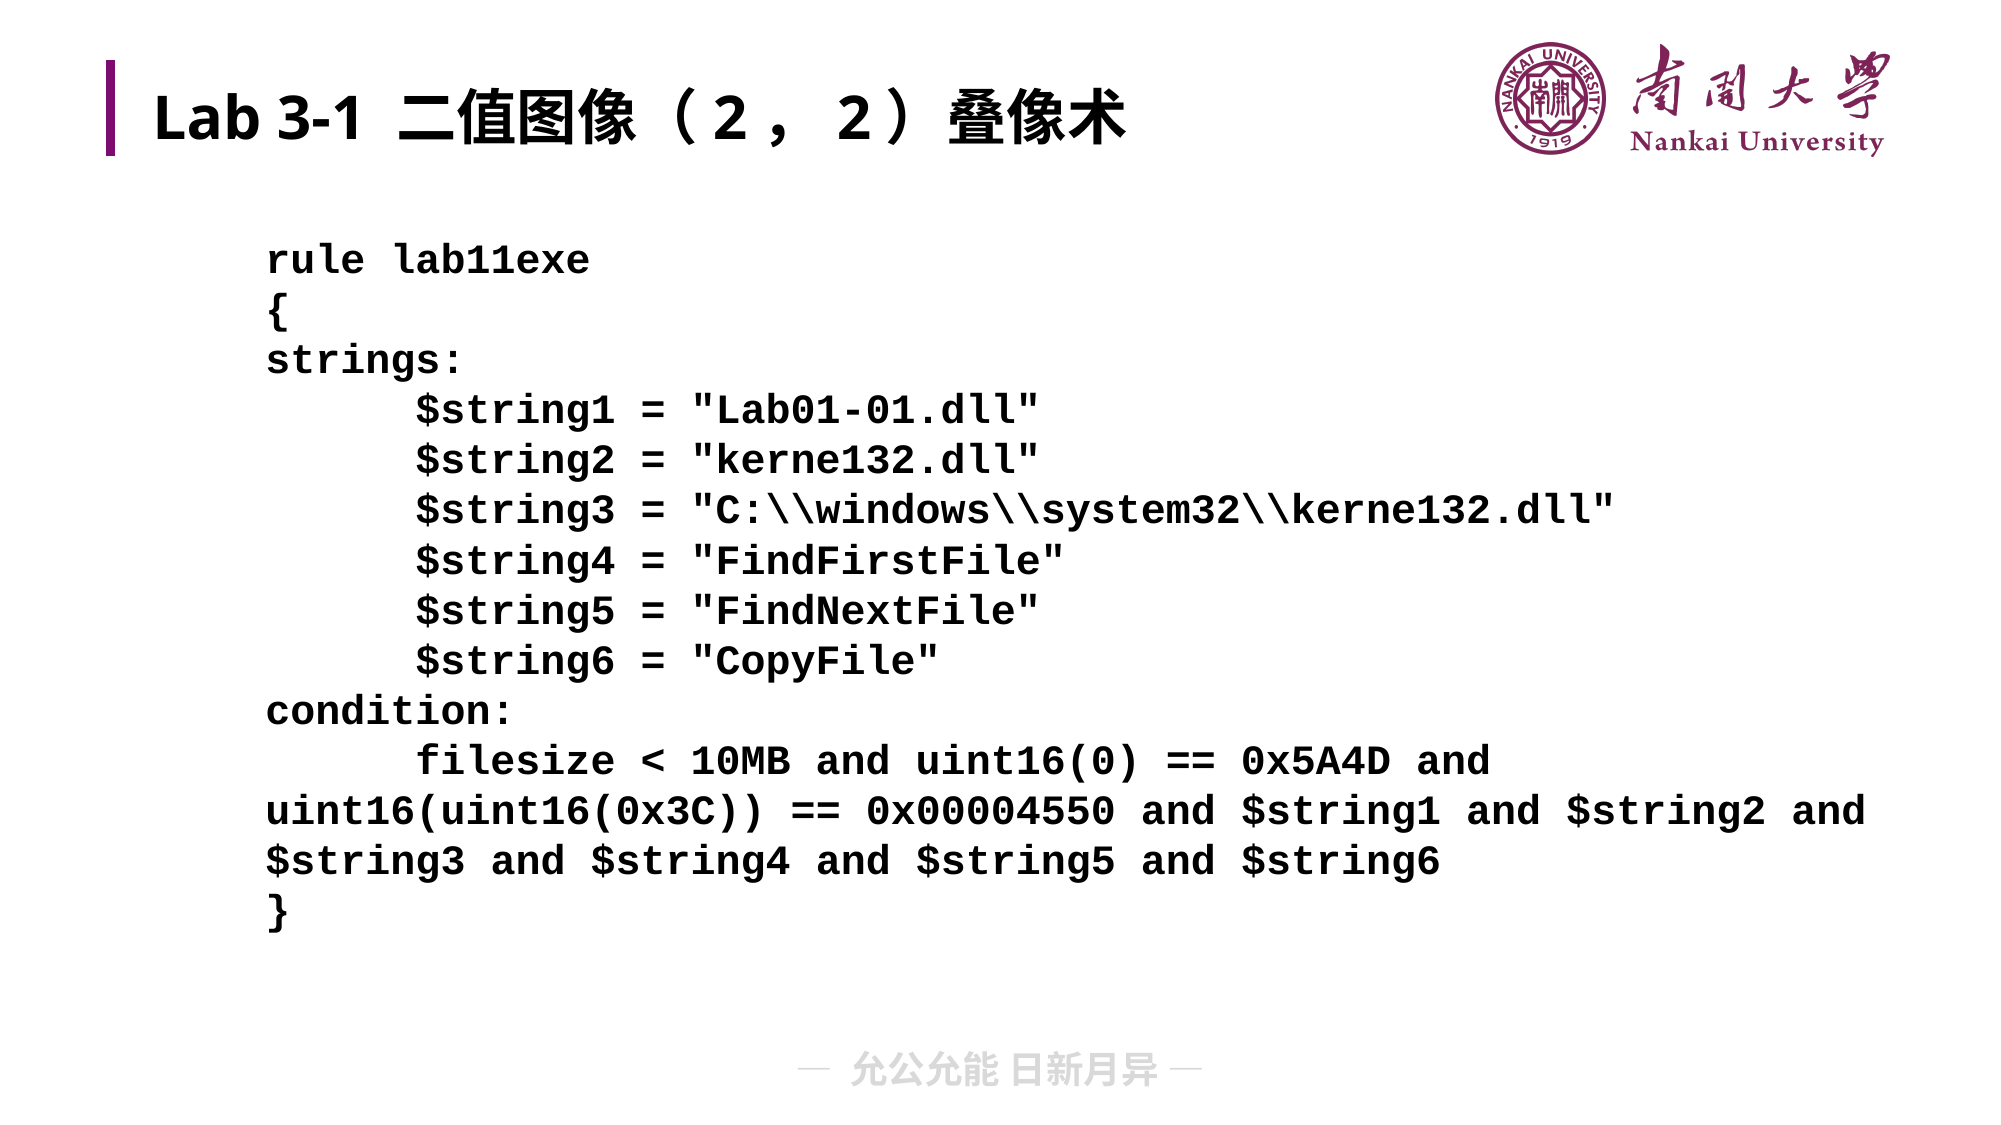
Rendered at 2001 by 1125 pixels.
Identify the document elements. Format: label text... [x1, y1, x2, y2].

text_box rule lab11exe { strings: $string1 = "Lab01-01.dll" $string2 = "kerne132.dll" $string3 = "C:\\windows\\system32\\kerne132.dll" $string4 = "FindFirstFile" $string5 = "FindNextFile" $string6 = "CopyFile" condition: filesize < 10MB and uint16(0) == 0x5A4D and uint16(uint16(0x3C)) == 0x00004550 and $string1 and $string2 and $string3 and $string4 and $string5 and $string6 } [250, 224, 1943, 940]
title Lab 3-1 二值图像（2，2）叠像术 [137, 48, 1464, 191]
picture [1495, 42, 1890, 157]
